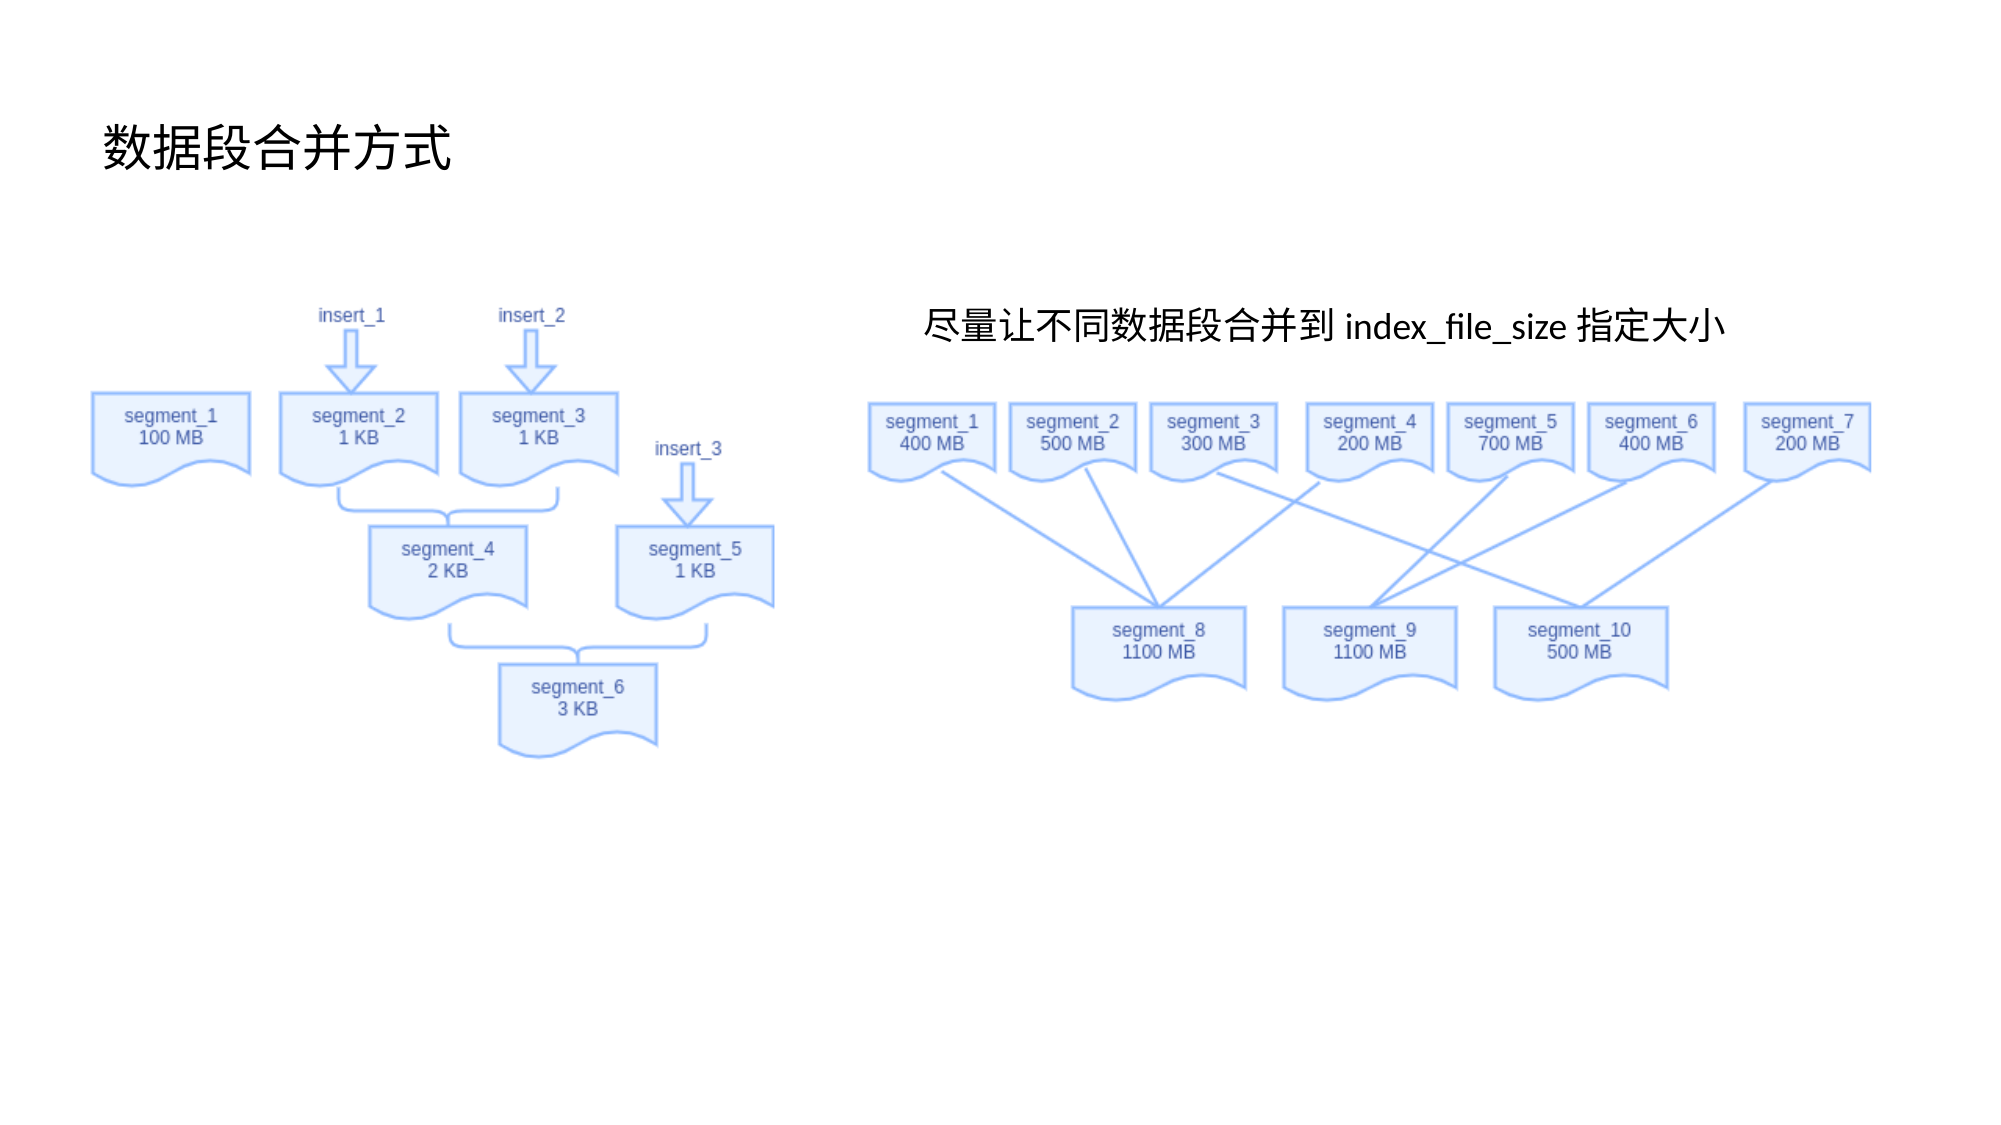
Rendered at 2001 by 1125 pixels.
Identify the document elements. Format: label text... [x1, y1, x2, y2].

text_box 数据段合并方式 [88, 108, 468, 184]
picture [852, 383, 1898, 720]
picture [72, 294, 842, 780]
text_box 尽量让不同数据段合并到index_file_size指定大小 [908, 294, 1742, 355]
